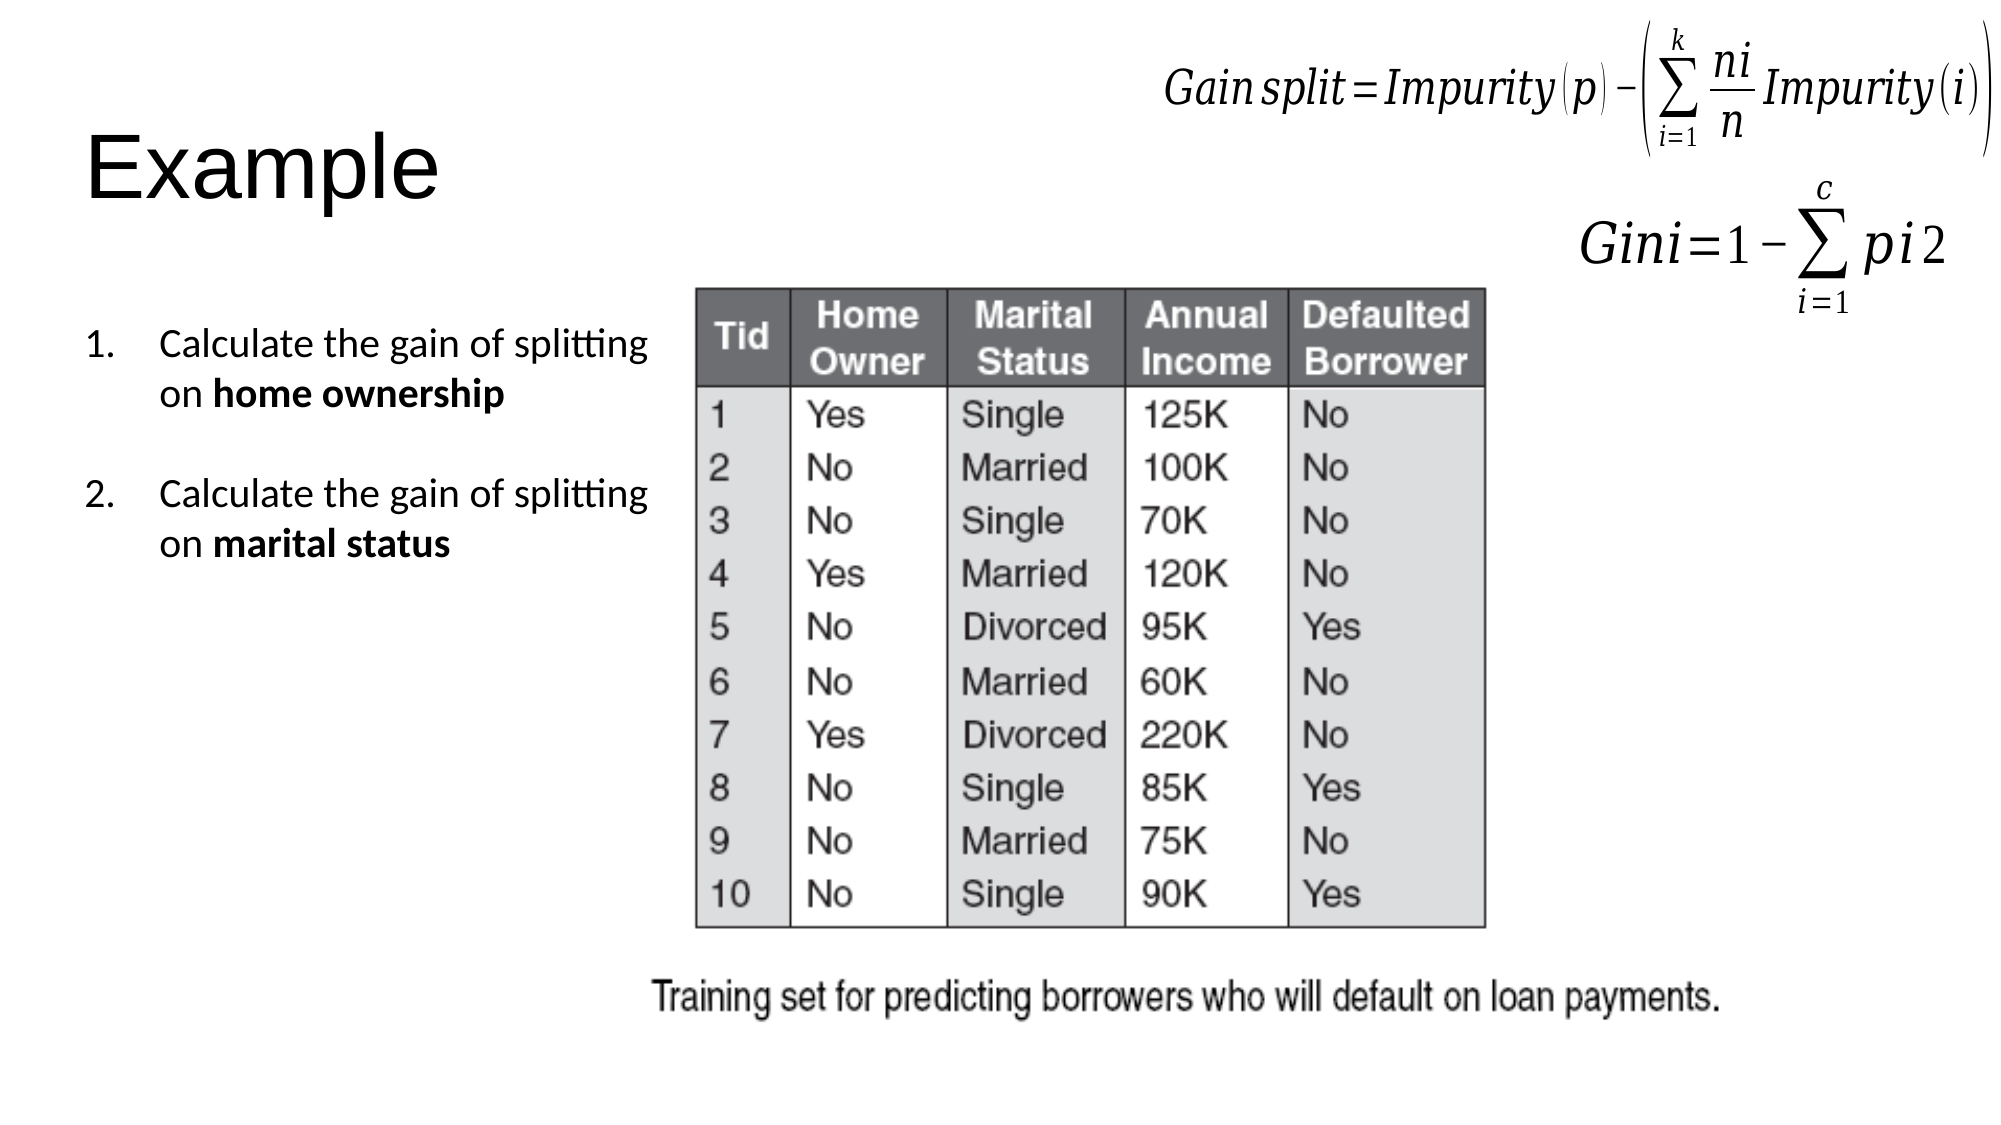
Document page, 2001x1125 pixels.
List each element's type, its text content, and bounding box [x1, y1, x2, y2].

text_box Calculate the gain of splitting on home ownership Calculate the gain of splitting on marital status [69, 308, 642, 574]
title Example [69, 59, 1032, 278]
picture [642, 277, 1742, 1054]
